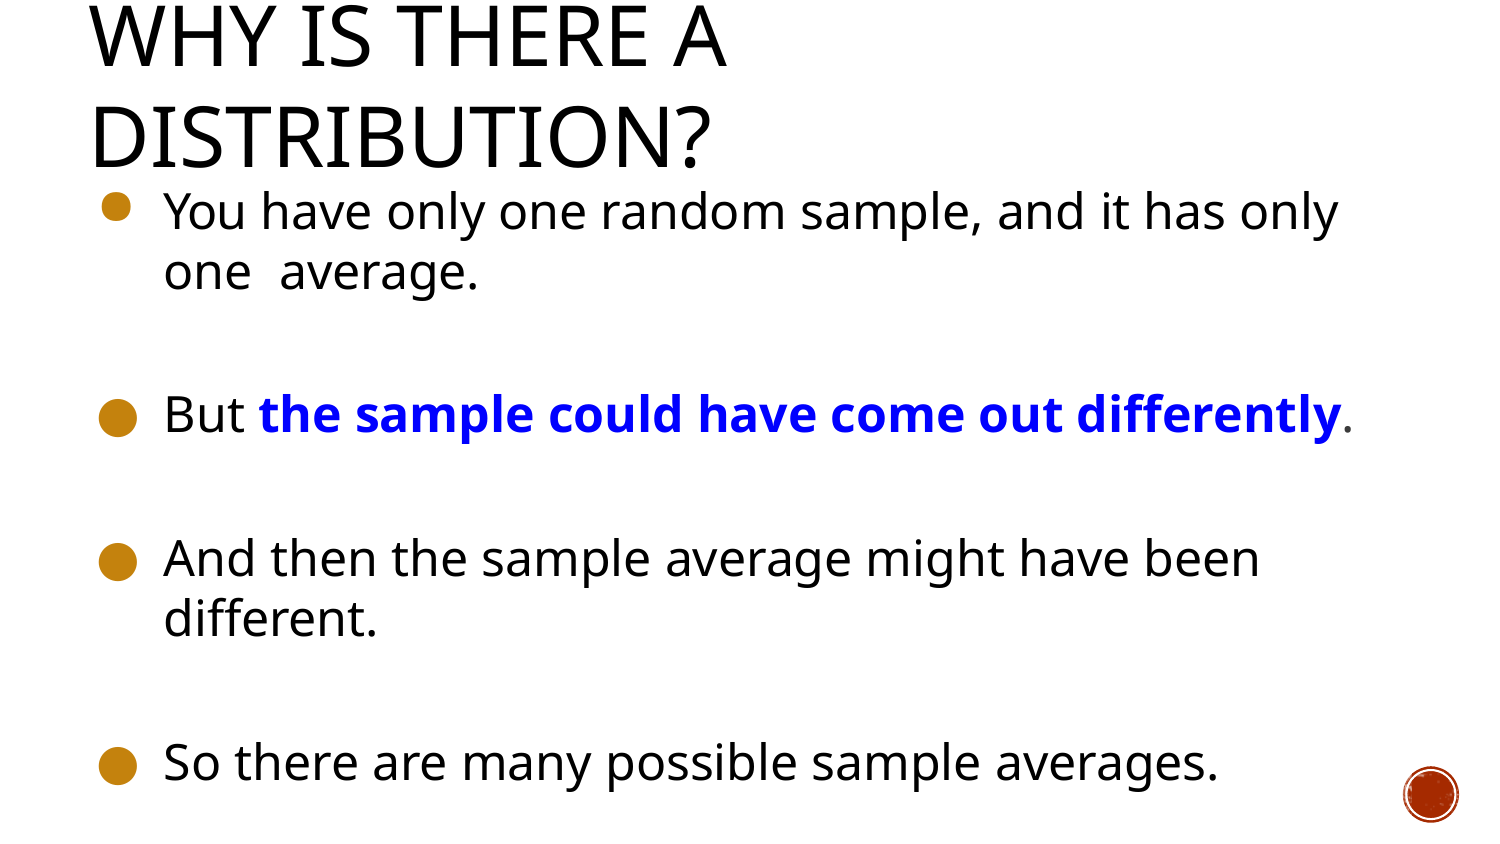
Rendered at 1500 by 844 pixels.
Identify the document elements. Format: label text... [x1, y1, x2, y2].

title Why is There a Distribution? [86, 0, 1107, 185]
text_box You have only one random sample, and it has only one average. But the sample could have come out differently. And then the sample average might have been different. So there are many possible sample averages. [94, 177, 1446, 791]
